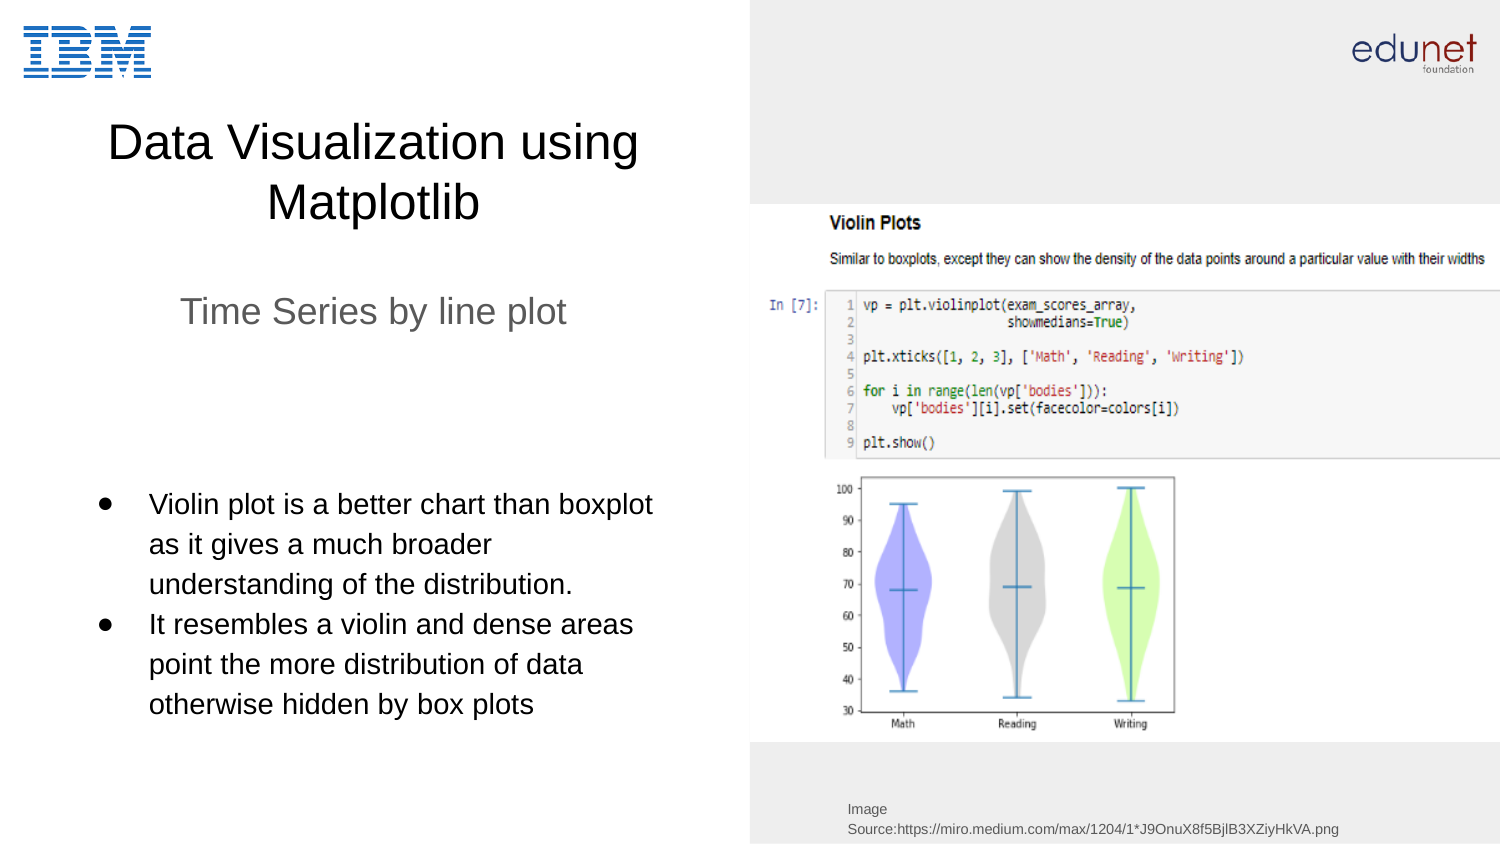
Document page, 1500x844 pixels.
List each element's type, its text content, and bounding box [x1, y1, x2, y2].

picture [749, 204, 1500, 742]
subtitle Time Series by line plot [41, 257, 706, 363]
list Image Source:https://miro.medium.com/max/1204/1*J9OnuX8f5BjlB3XZiyHkVA.png [832, 782, 1390, 812]
picture [1350, 26, 1480, 78]
list Violin plot is a better chart than boxplot as it gives a much broader understanding of the distribution. It resembles a violin and dense areas point the more distribution of data otherwise hidden by box plots [58, 439, 689, 727]
title Data Visualization using Matplotlib [41, 117, 706, 223]
picture [23, 26, 151, 78]
